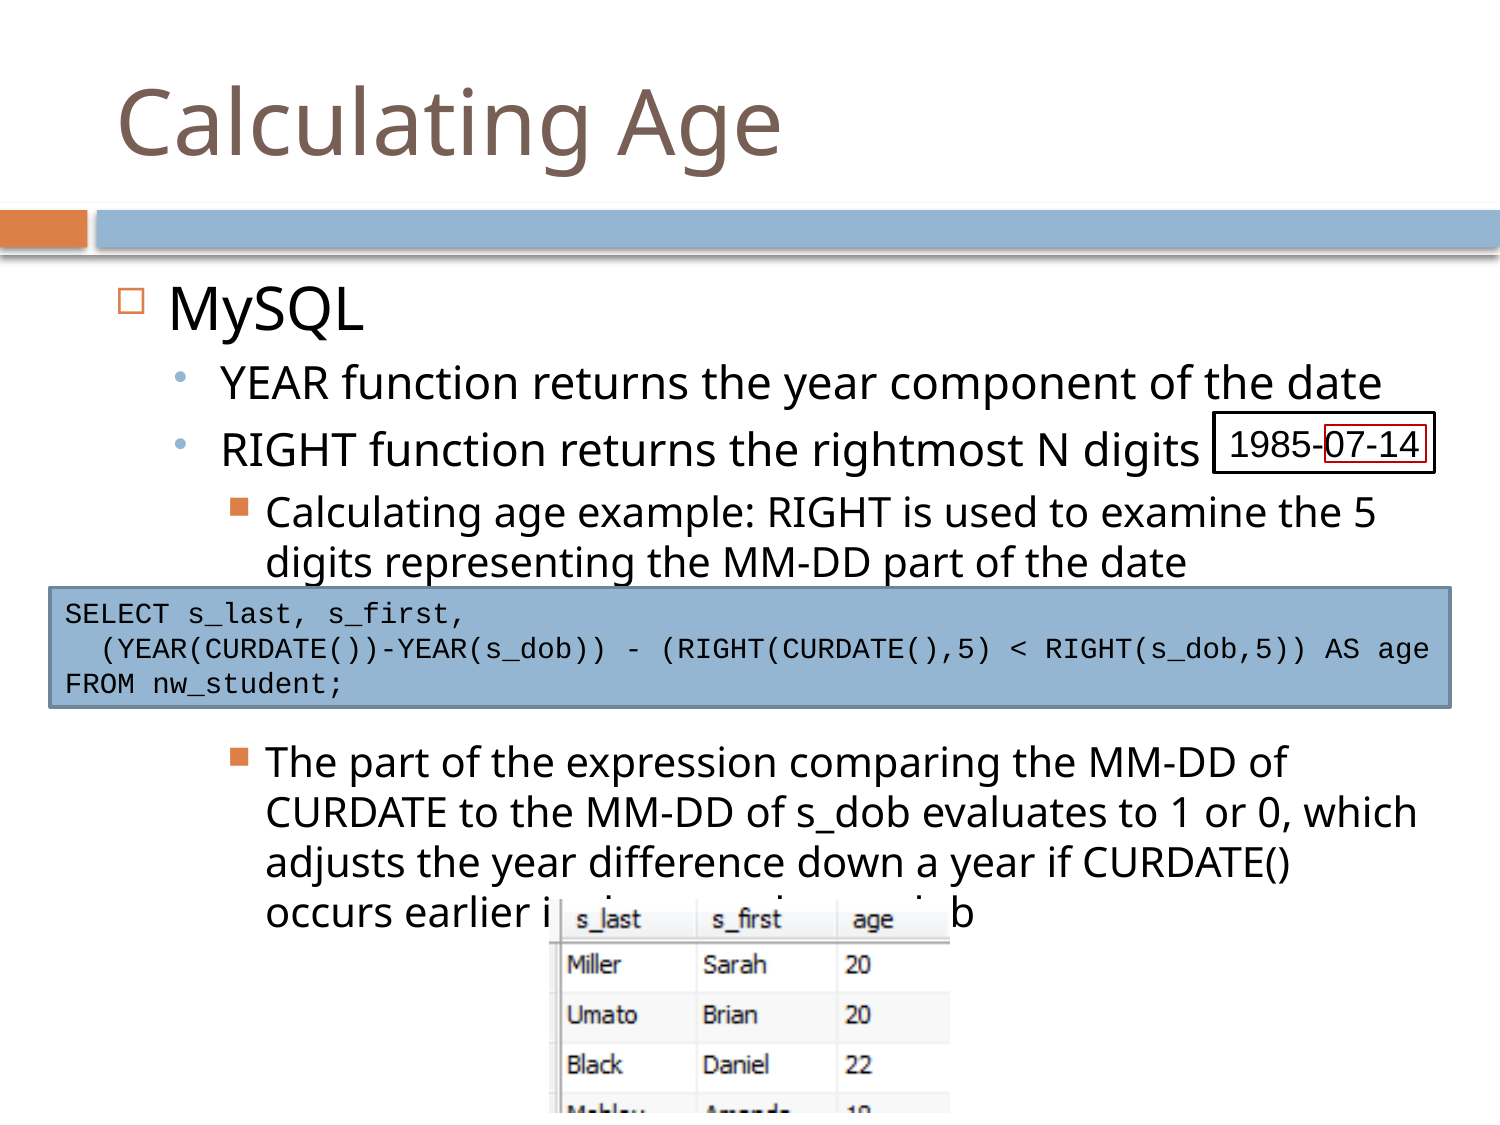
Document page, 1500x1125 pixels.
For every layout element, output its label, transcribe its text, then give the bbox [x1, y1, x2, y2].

text_box 1985-07-14 [1212, 411, 1436, 474]
list MySQL YEAR function returns the year component of the date RIGHT function returns the rightmost N digits Calculating age example: RIGHT is used to examine the 5 digits representing the MM-DD part of the date The part of the expression comparing the MM-DD of CURDATE to the MM-DD of s_dob evaluates to 1 or 0, which adjusts the year difference down a year if CURDATE() occurs earlier in the year than s_dob [100, 709, 1438, 1000]
text_box SELECT s_last, s_first, (YEAR(CURDATE())-YEAR(s_dob)) - (RIGHT(CURDATE(),5) < RIGHT(s_dob,5)) AS age FROM nw_student; [48, 586, 1452, 709]
list MySQL YEAR function returns the year component of the date RIGHT function returns the rightmost N digits Calculating age example: RIGHT is used to examine the 5 digits representing the MM-DD part of the date The part of the expression comparing the MM-DD of CURDATE to the MM-DD of s_dob evaluates to 1 or 0, which adjusts the year difference down a year if CURDATE() occurs earlier in the year than s_dob [100, 262, 1438, 586]
title Calculating Age [100, 37, 1438, 200]
picture [549, 899, 951, 1113]
text_box [1323, 423, 1428, 464]
